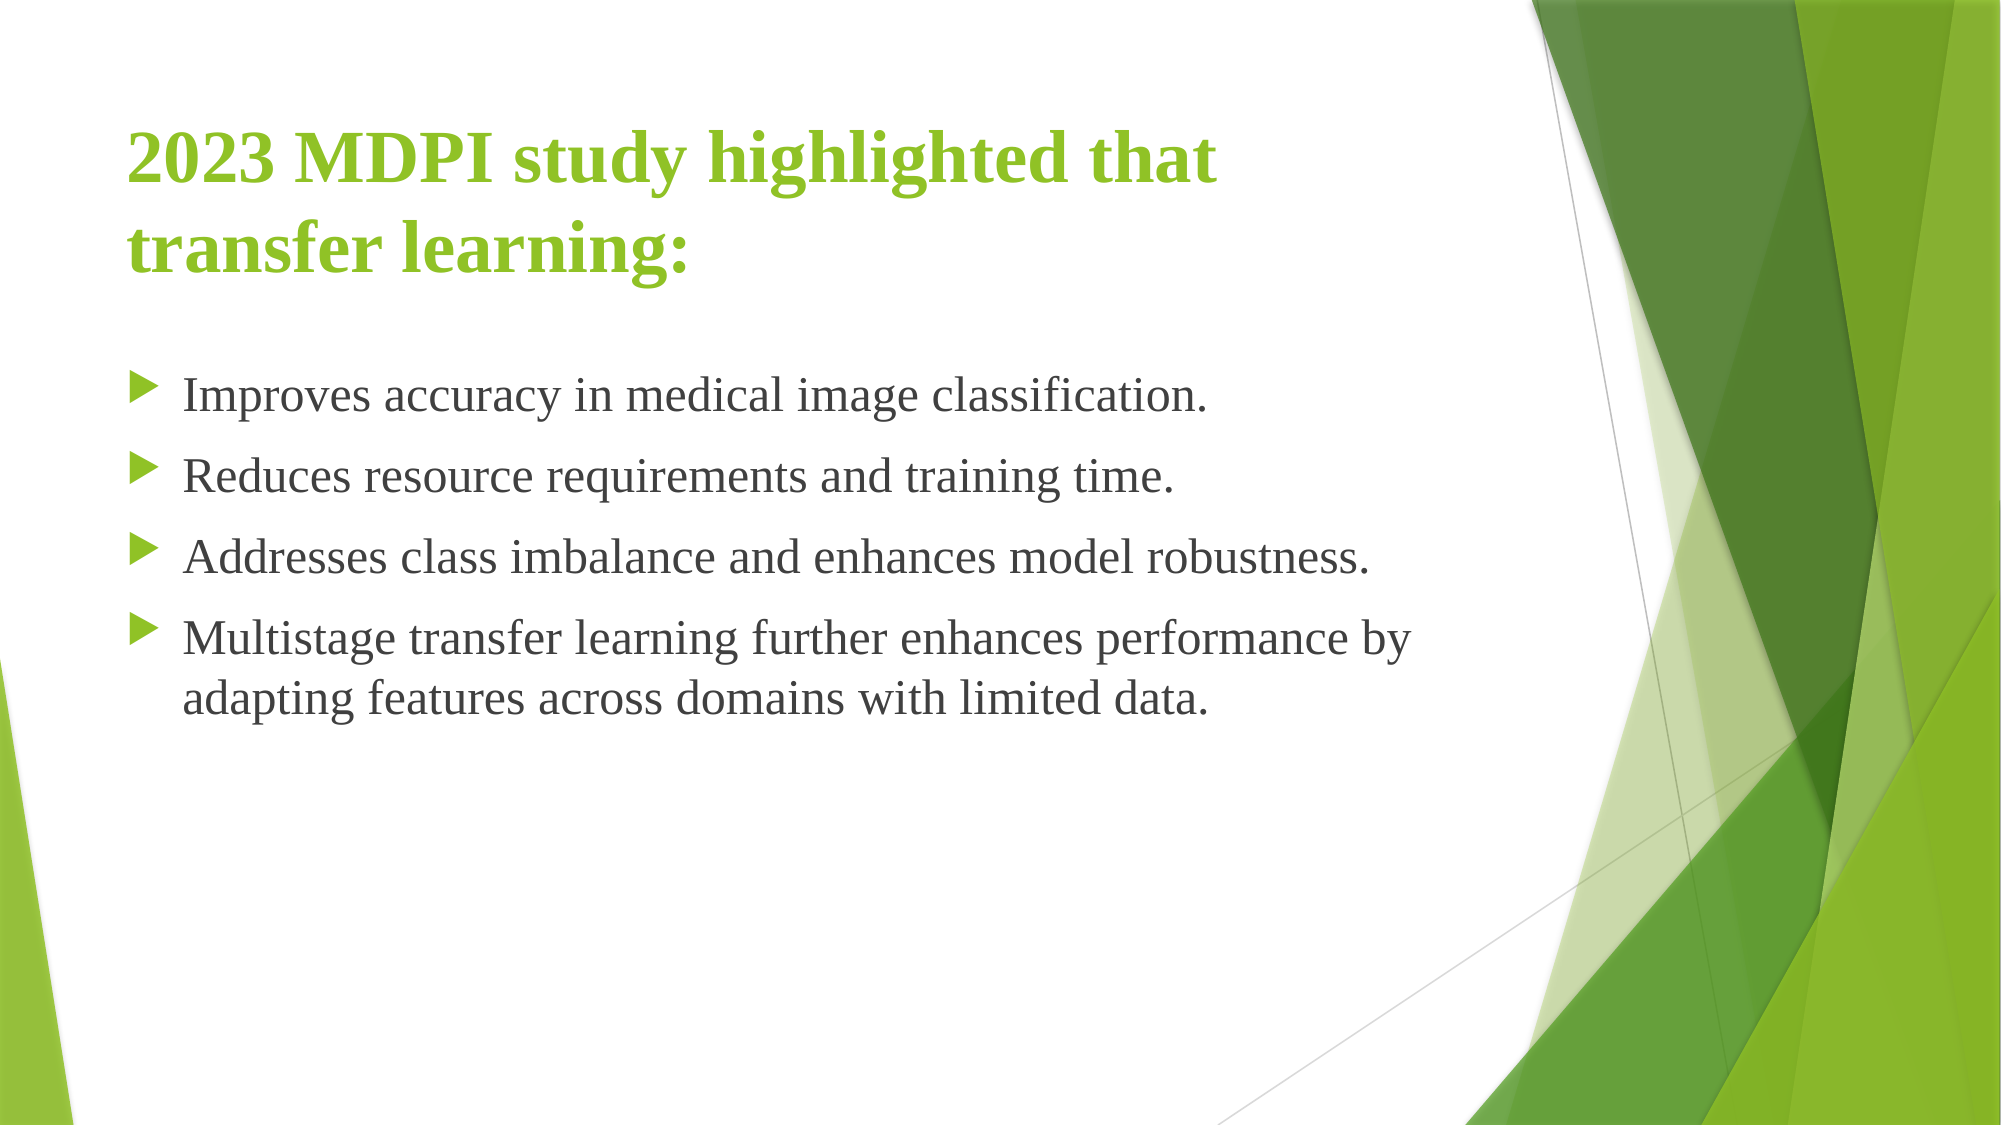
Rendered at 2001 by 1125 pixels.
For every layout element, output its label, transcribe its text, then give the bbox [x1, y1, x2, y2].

title 2023 MDPI study highlighted that transfer learning: [111, 99, 1492, 317]
list Improves accuracy in medical image classification. Reduces resource requirements and training time. Addresses class imbalance and enhances model robustness. Multistage transfer learning further enhances performance by adapting features across domains with limited data. [111, 354, 1522, 992]
